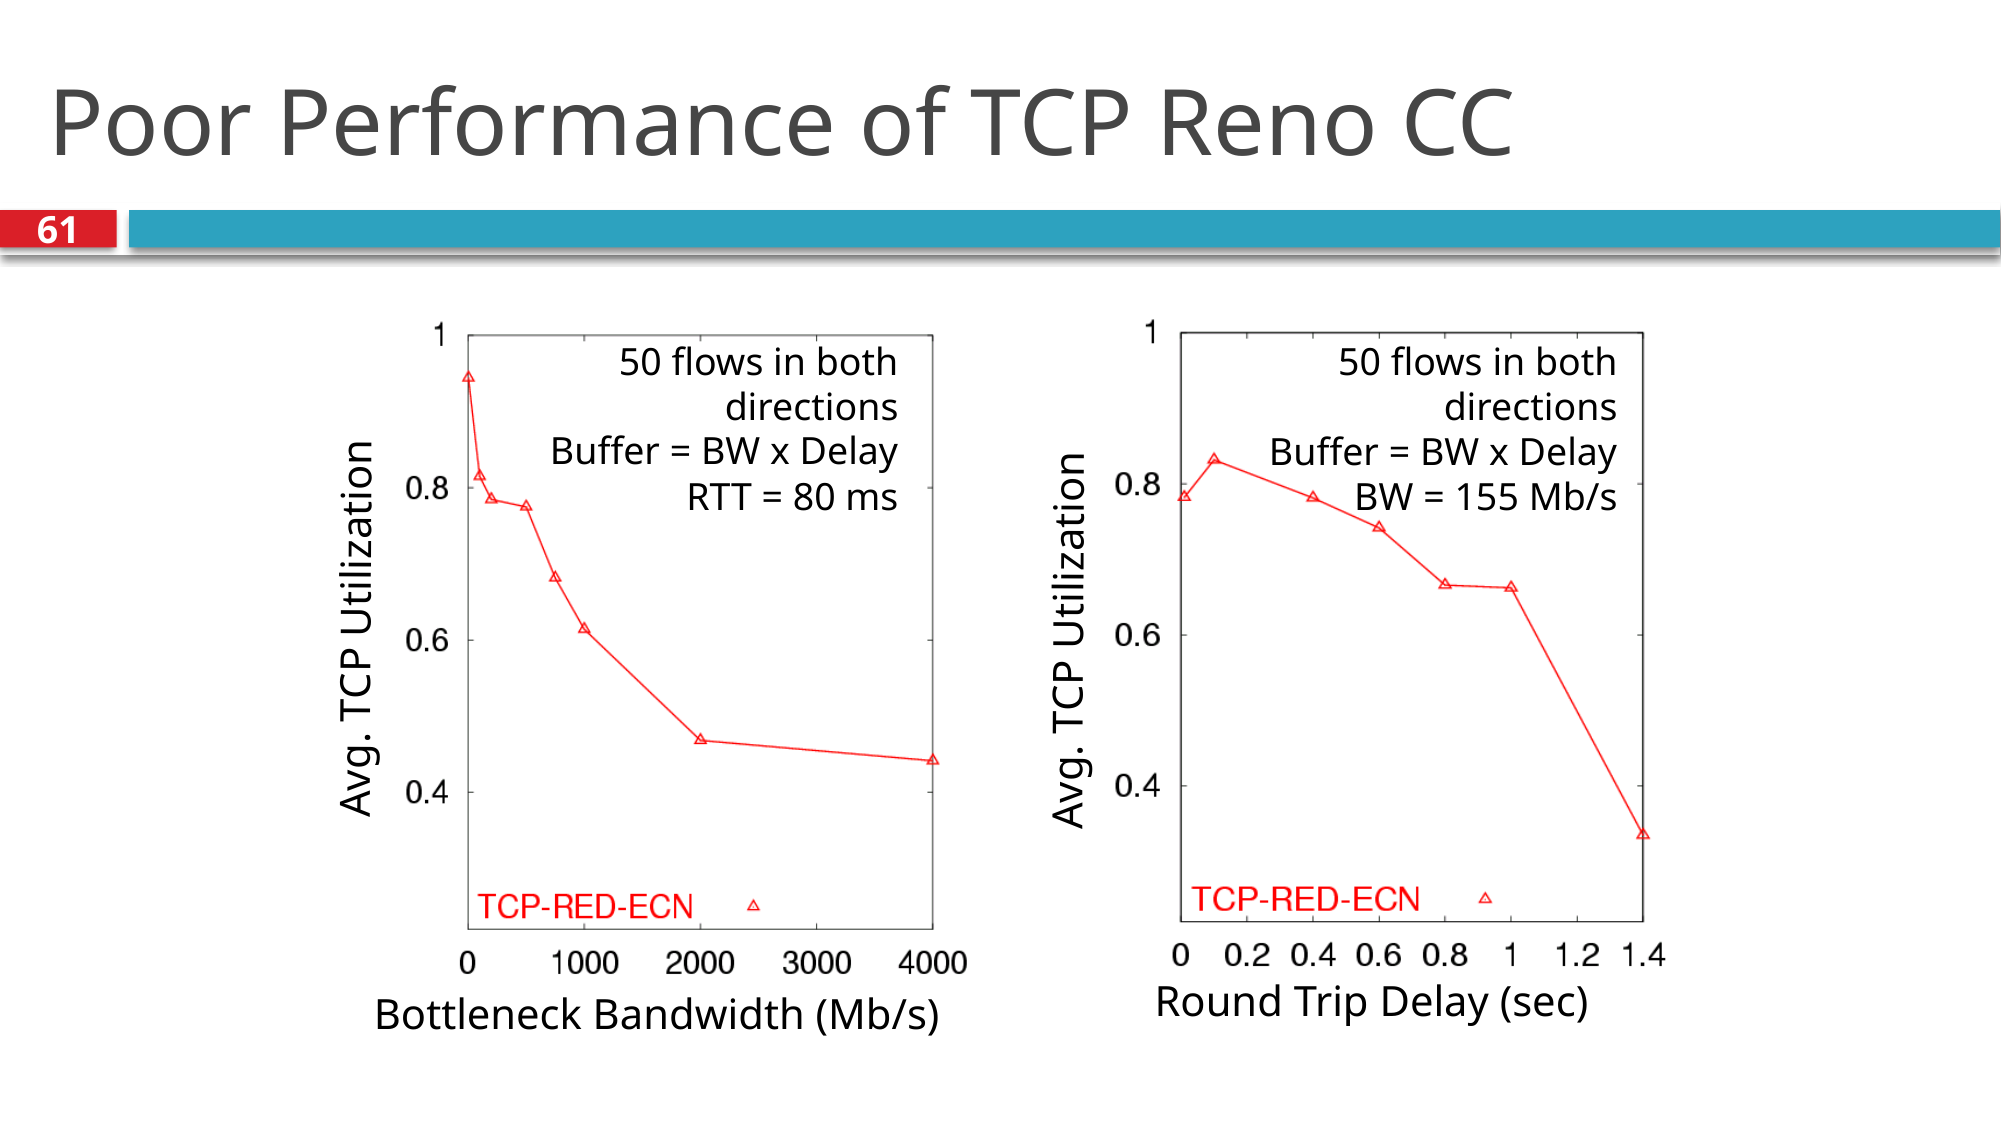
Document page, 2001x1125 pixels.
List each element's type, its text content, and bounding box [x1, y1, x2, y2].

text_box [1025, 318, 1671, 1034]
title Poor Performance of TCP Reno CC [33, 37, 1967, 200]
slide_number 61 [0, 206, 117, 257]
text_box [313, 317, 1001, 1046]
